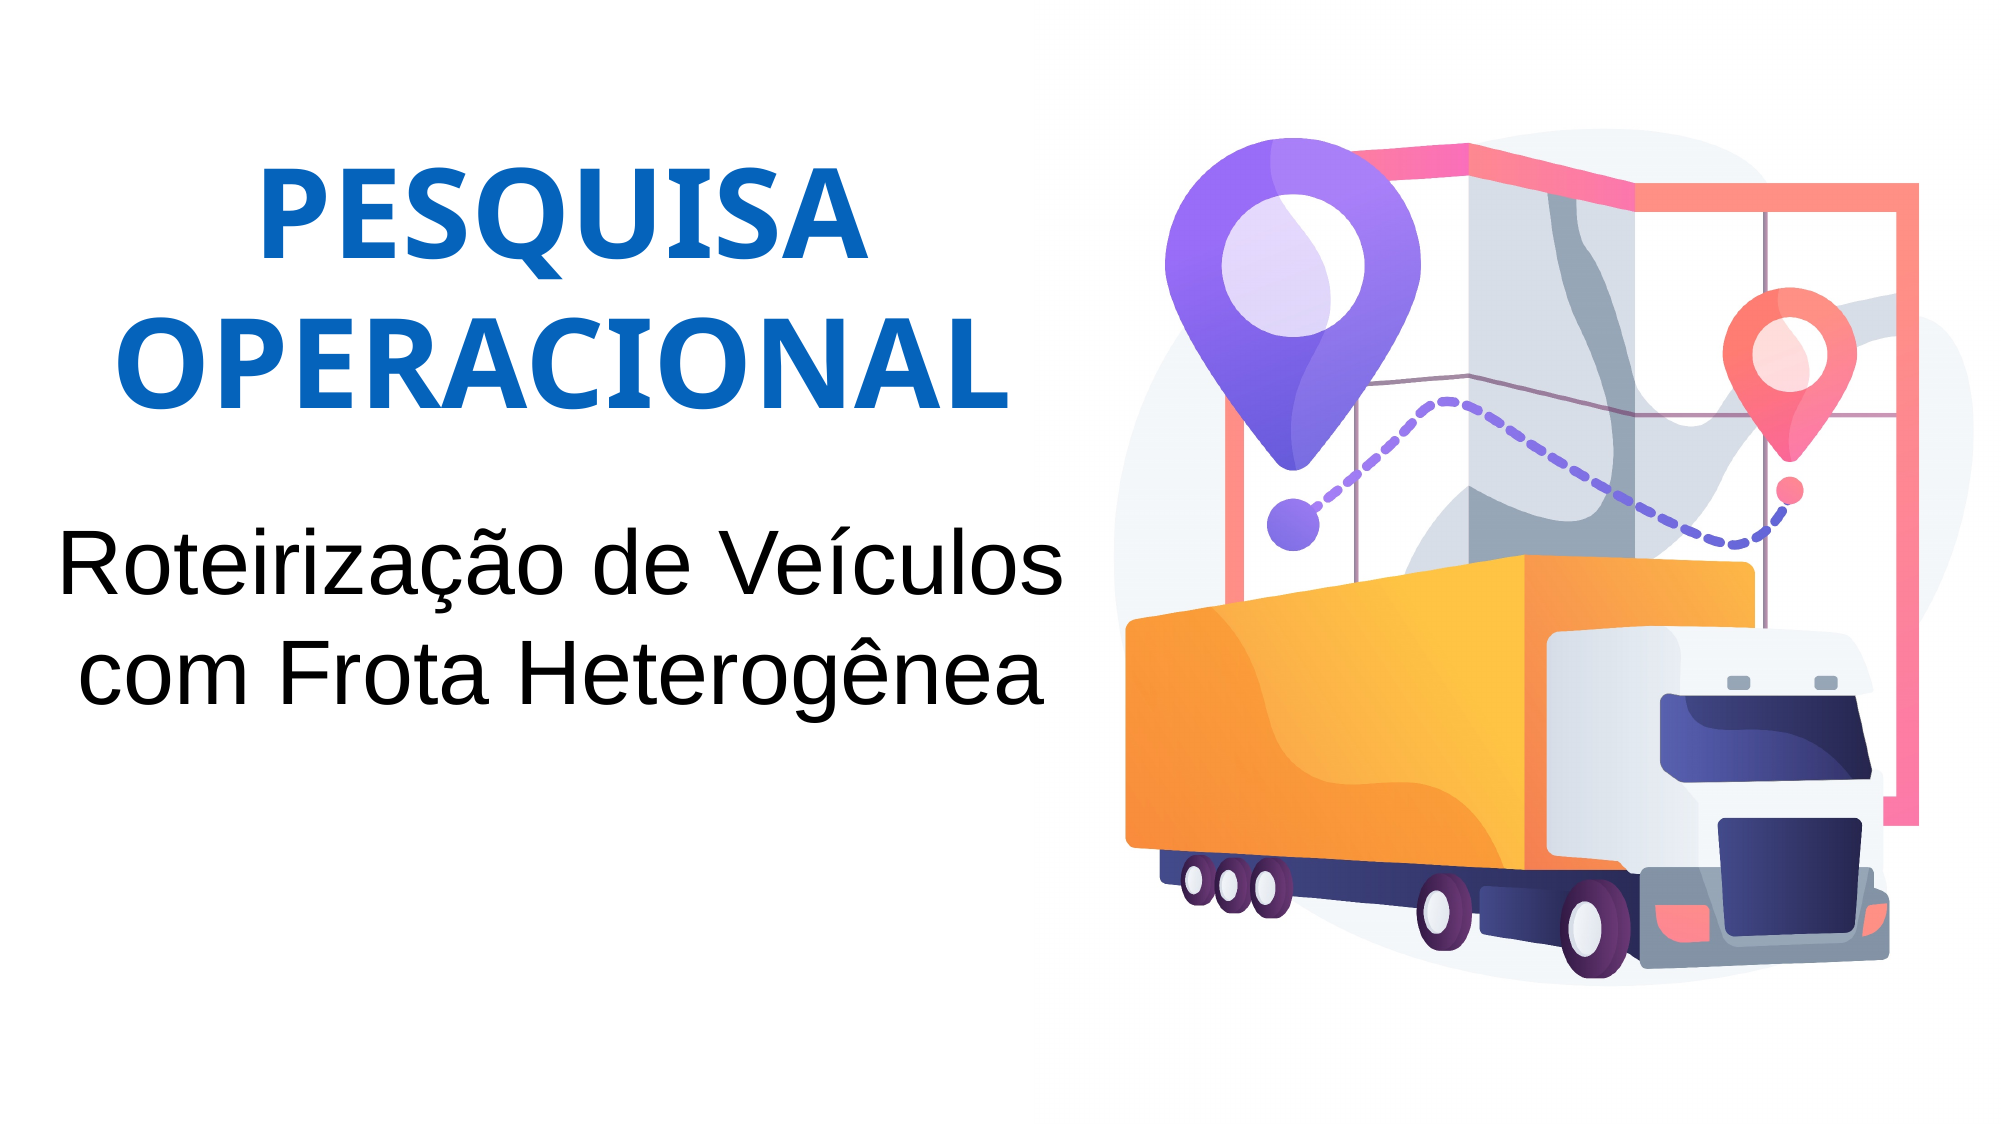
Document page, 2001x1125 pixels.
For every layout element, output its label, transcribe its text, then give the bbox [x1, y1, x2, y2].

text_box PESQUISA OPERACIONAL [0, 126, 1034, 441]
picture [1034, 0, 2001, 1124]
text_box Roteirização de Veículos com Frota Heterogênea [0, 495, 1034, 731]
